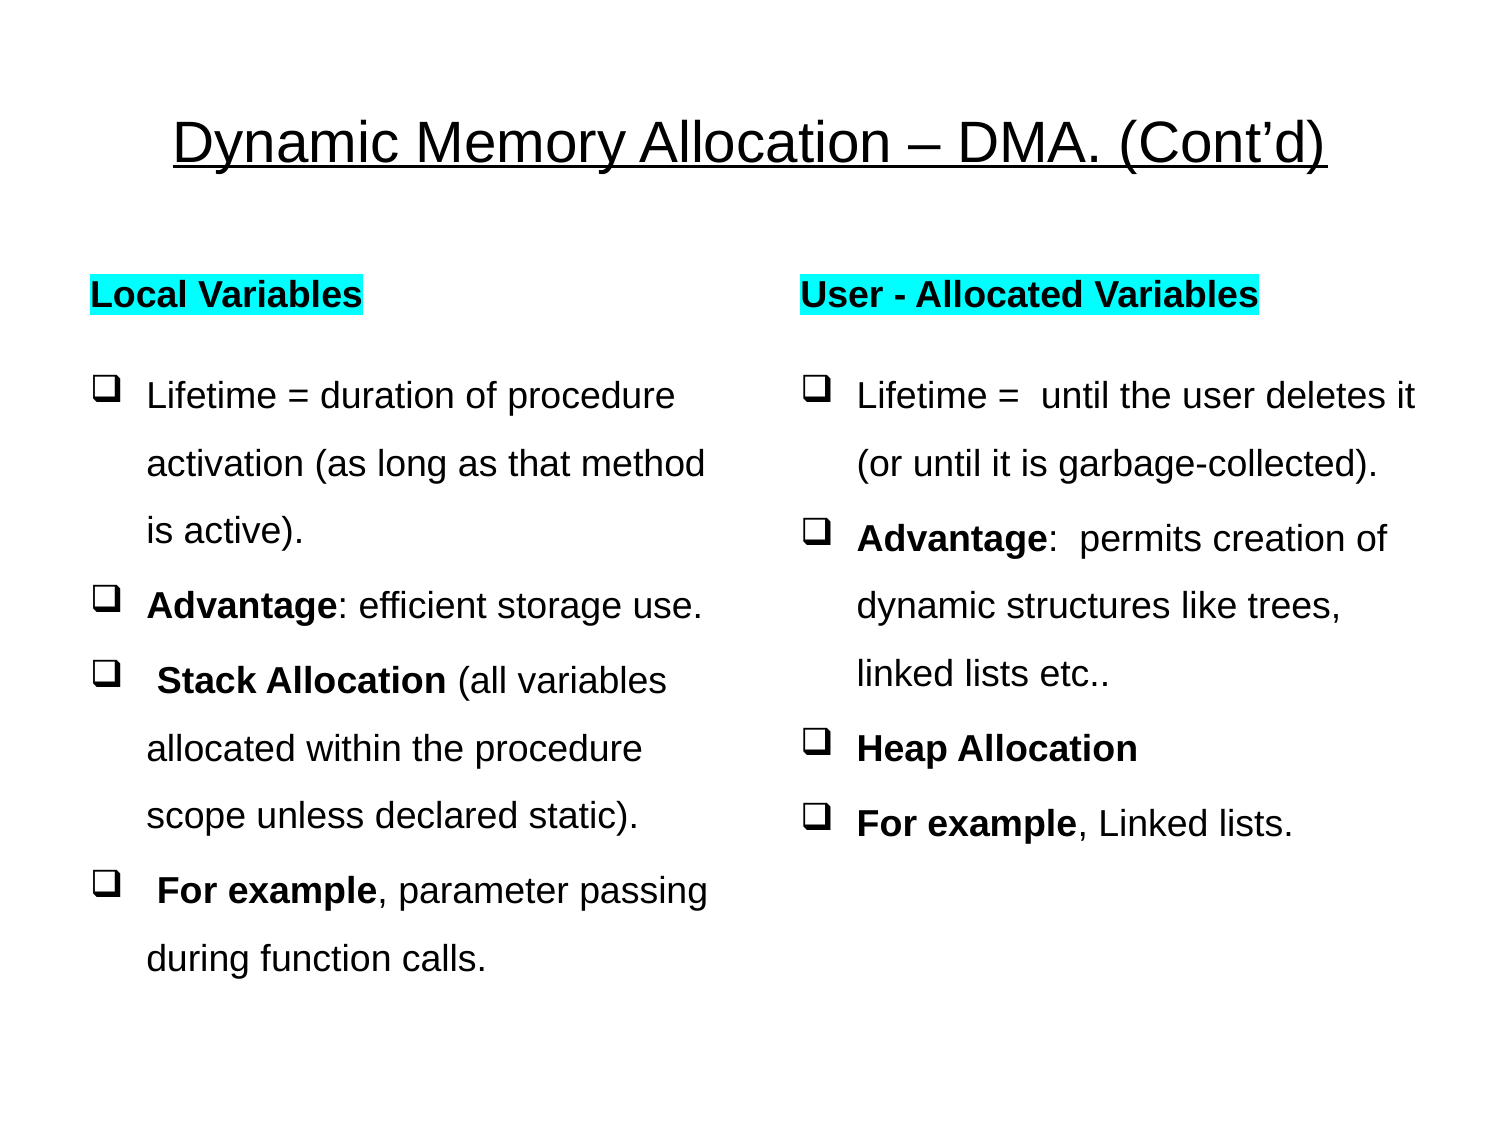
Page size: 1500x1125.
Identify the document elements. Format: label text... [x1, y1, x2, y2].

text_box User - Allocated Variables Lifetime = until the user deletes it (or until it is garbage-collected). Advantage: permits creation of dynamic structures like trees, linked lists etc.. Heap Allocation For example, Linked lists. [785, 262, 1448, 1005]
title Dynamic Memory Allocation – DMA. (Cont’d) [75, 45, 1425, 233]
list Local Variables Lifetime = duration of procedure activation (as long as that method is active). Advantage: efficient storage use. Stack Allocation (all variables allocated within the procedure scope unless declared static). For example, parameter passing during function calls. [75, 262, 738, 1005]
